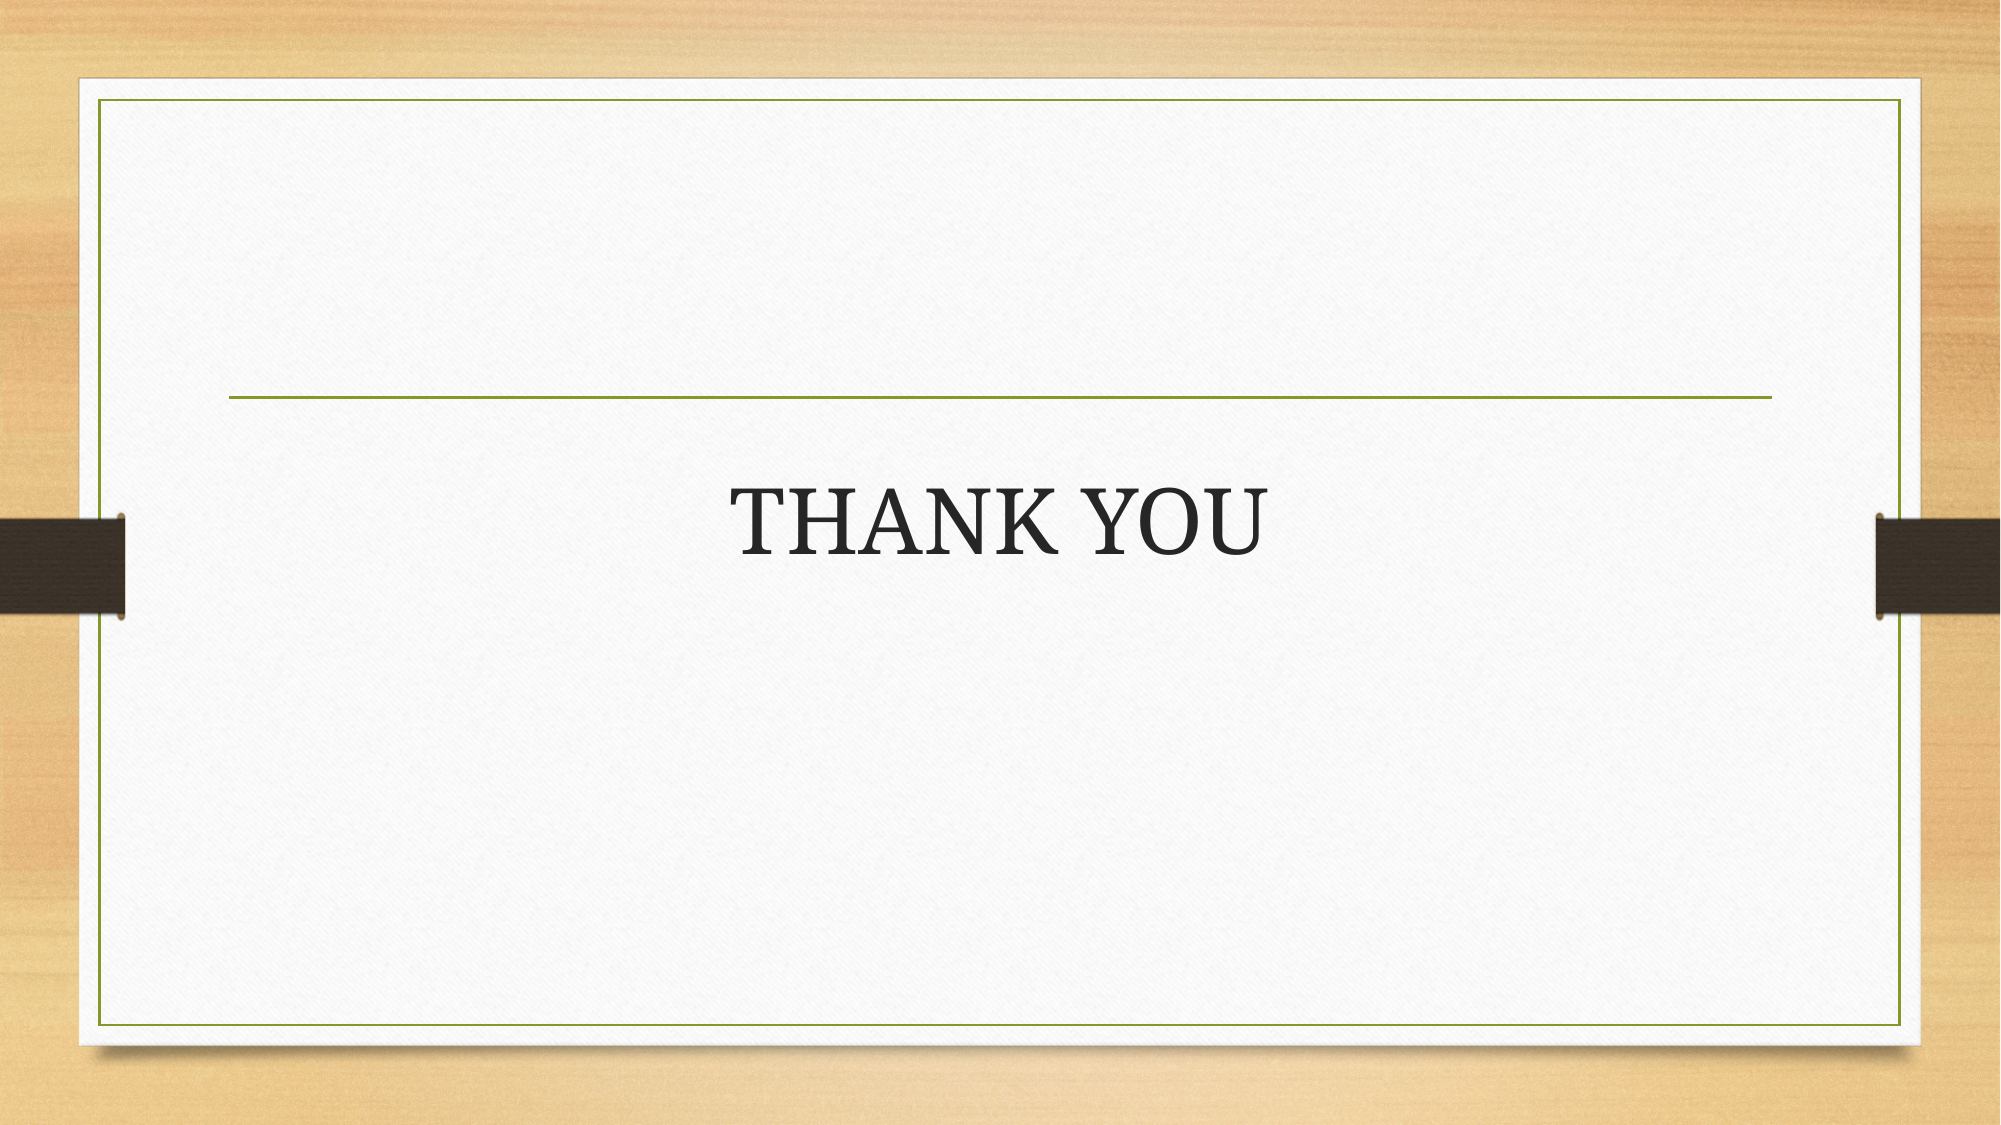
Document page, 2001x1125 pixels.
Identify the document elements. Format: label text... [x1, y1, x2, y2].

title THANK YOU [212, 161, 1788, 875]
picture [0, 0, 2001, 1125]
